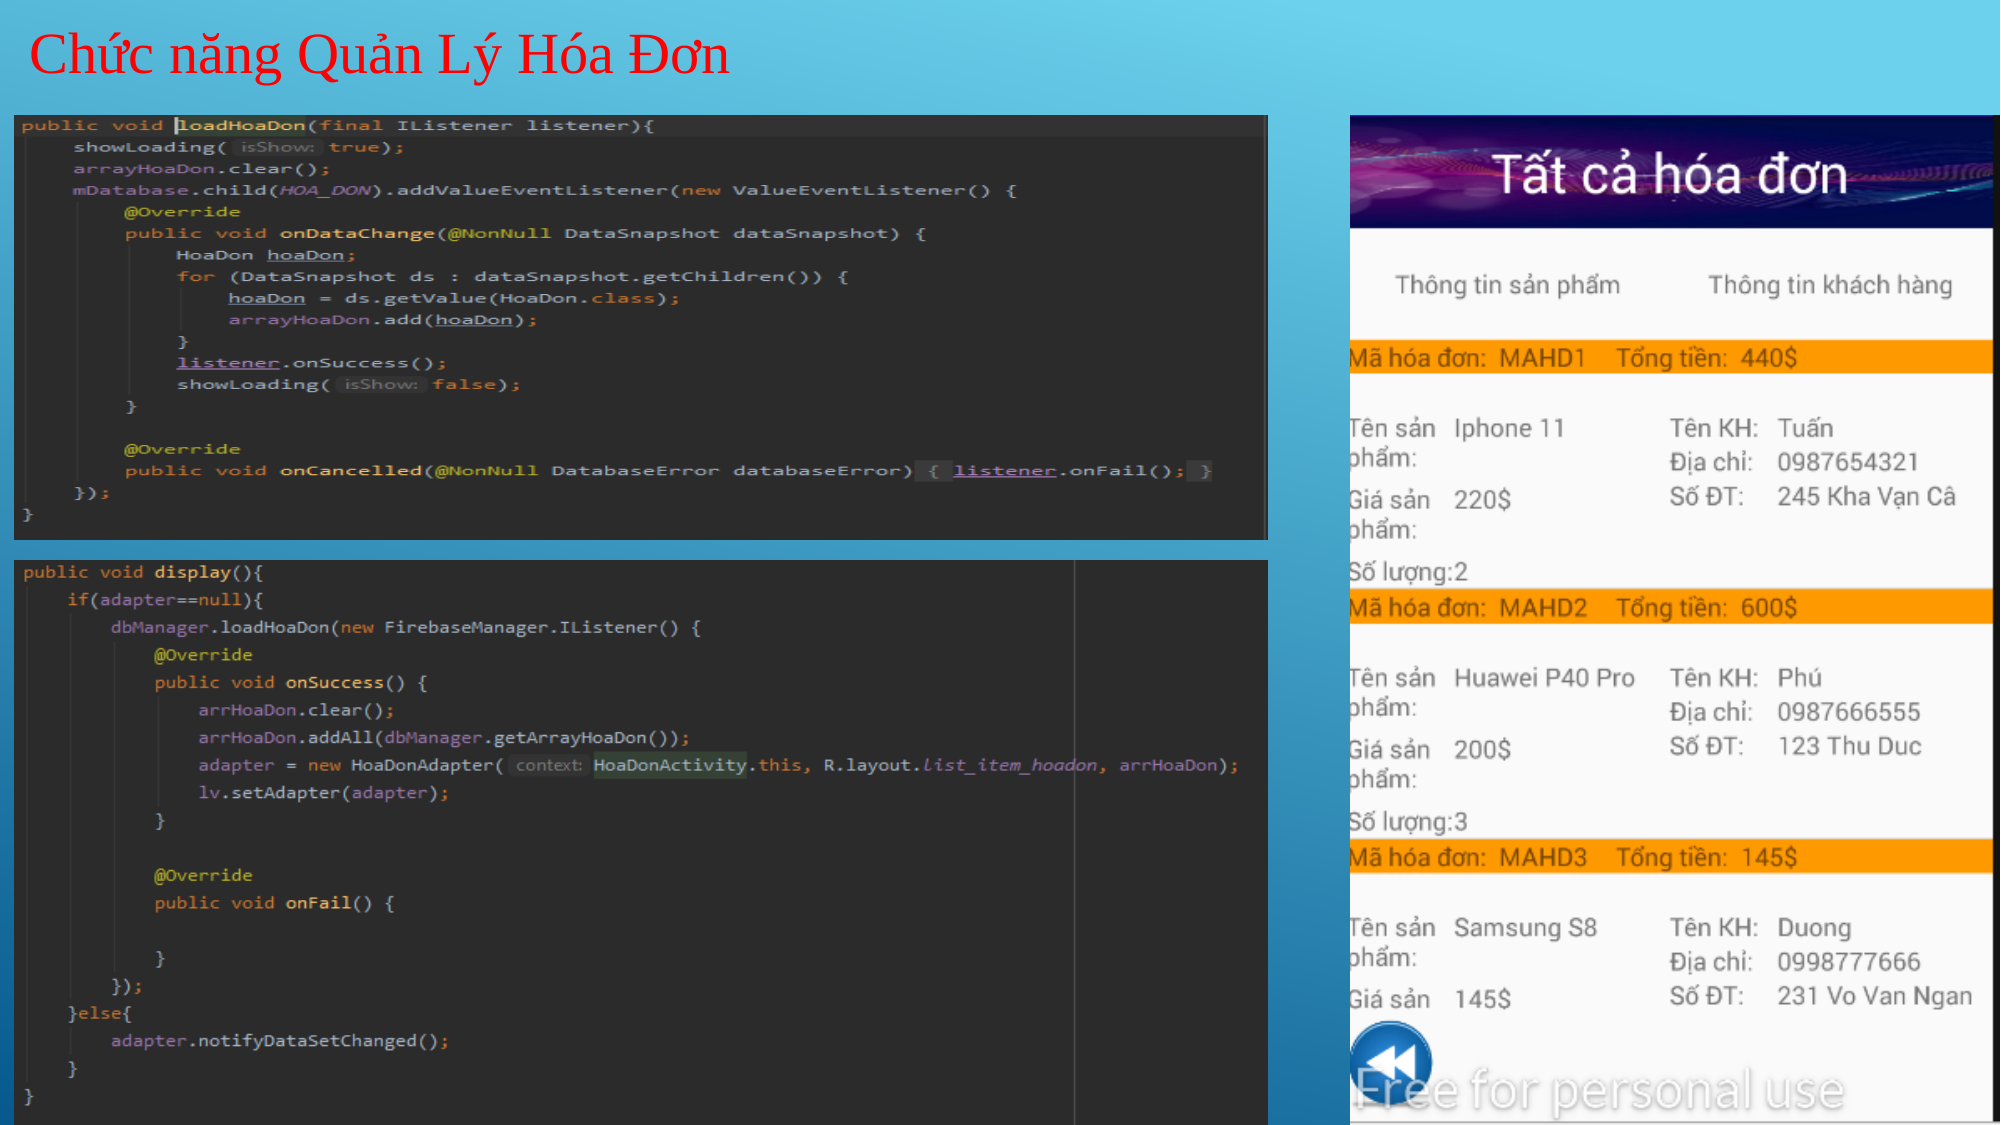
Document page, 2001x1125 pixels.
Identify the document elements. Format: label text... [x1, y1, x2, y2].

picture [14, 115, 1268, 540]
picture [14, 560, 1268, 1125]
picture [1350, 115, 2000, 1125]
text_box Chức năng Quản Lý Hóa Đơn [14, 8, 861, 93]
